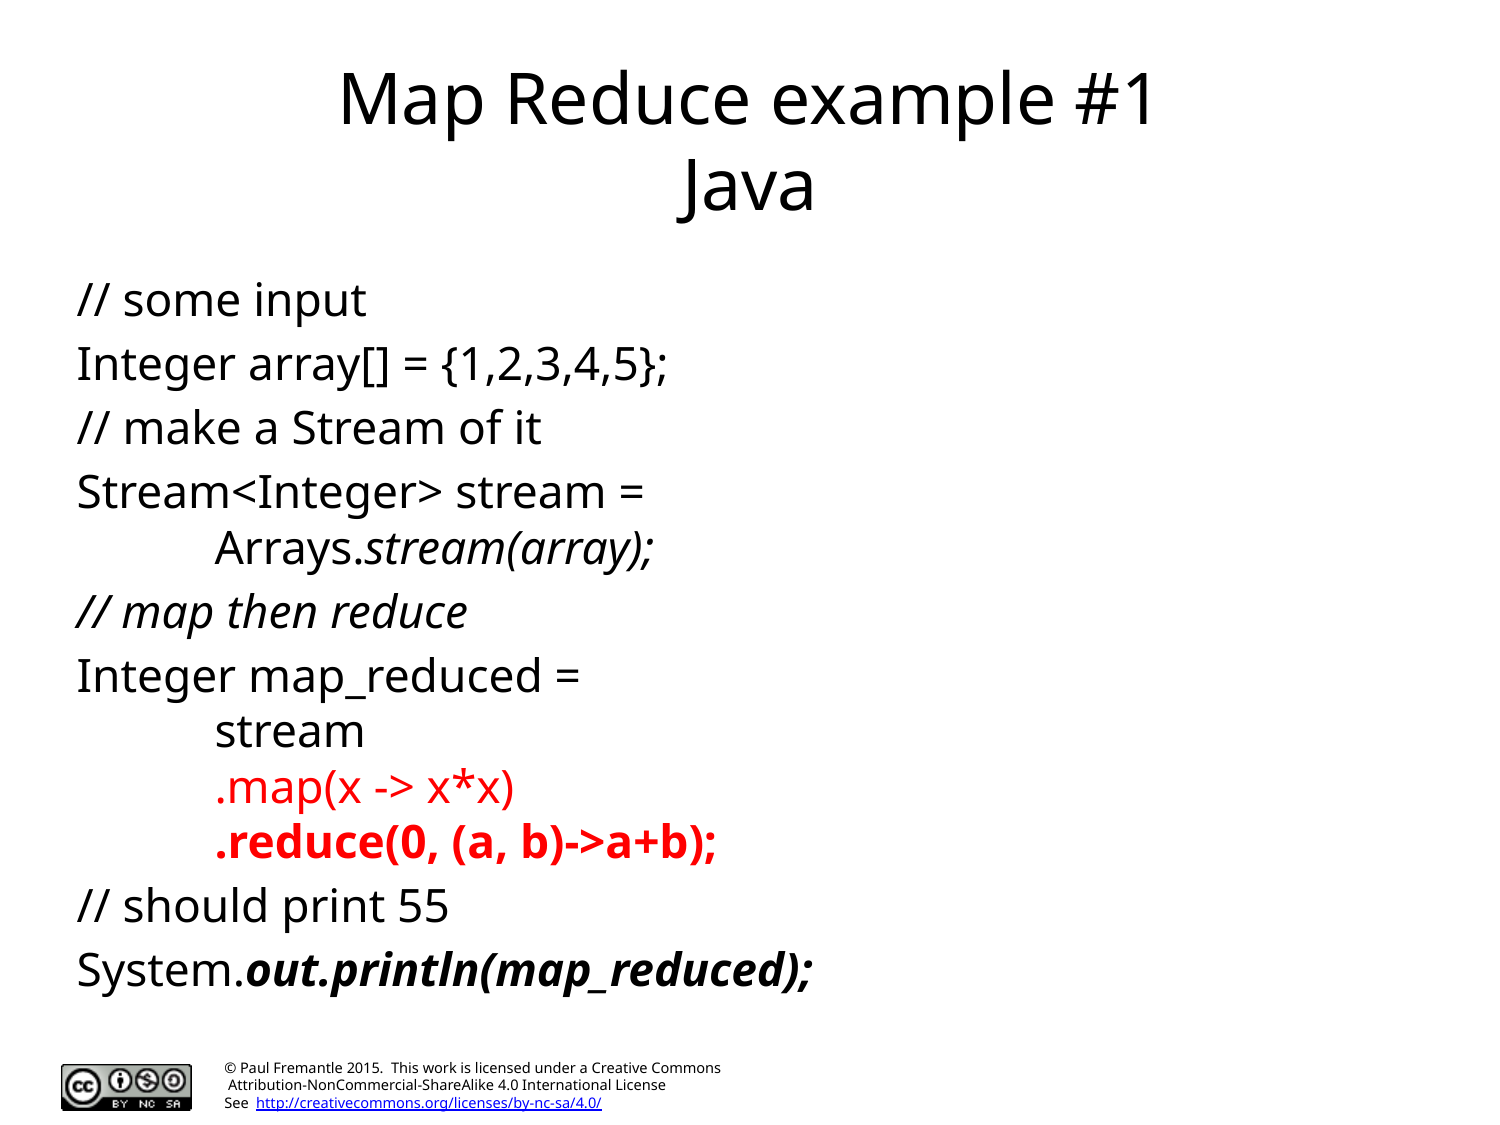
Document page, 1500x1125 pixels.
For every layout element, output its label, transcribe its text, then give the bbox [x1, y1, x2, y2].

title Map Reduce example #1 Java [75, 45, 1425, 233]
list // some input Integer array[] = {1,2,3,4,5}; // make a Stream of it Stream<Integer> stream = Arrays.stream(array); // map then reduce Integer map_reduced = stream .map(x -> x*x) .reduce(0, (a, b)->a+b); // should print 55 System.out.println(map_reduced); [61, 262, 1412, 1005]
picture [61, 1064, 192, 1111]
